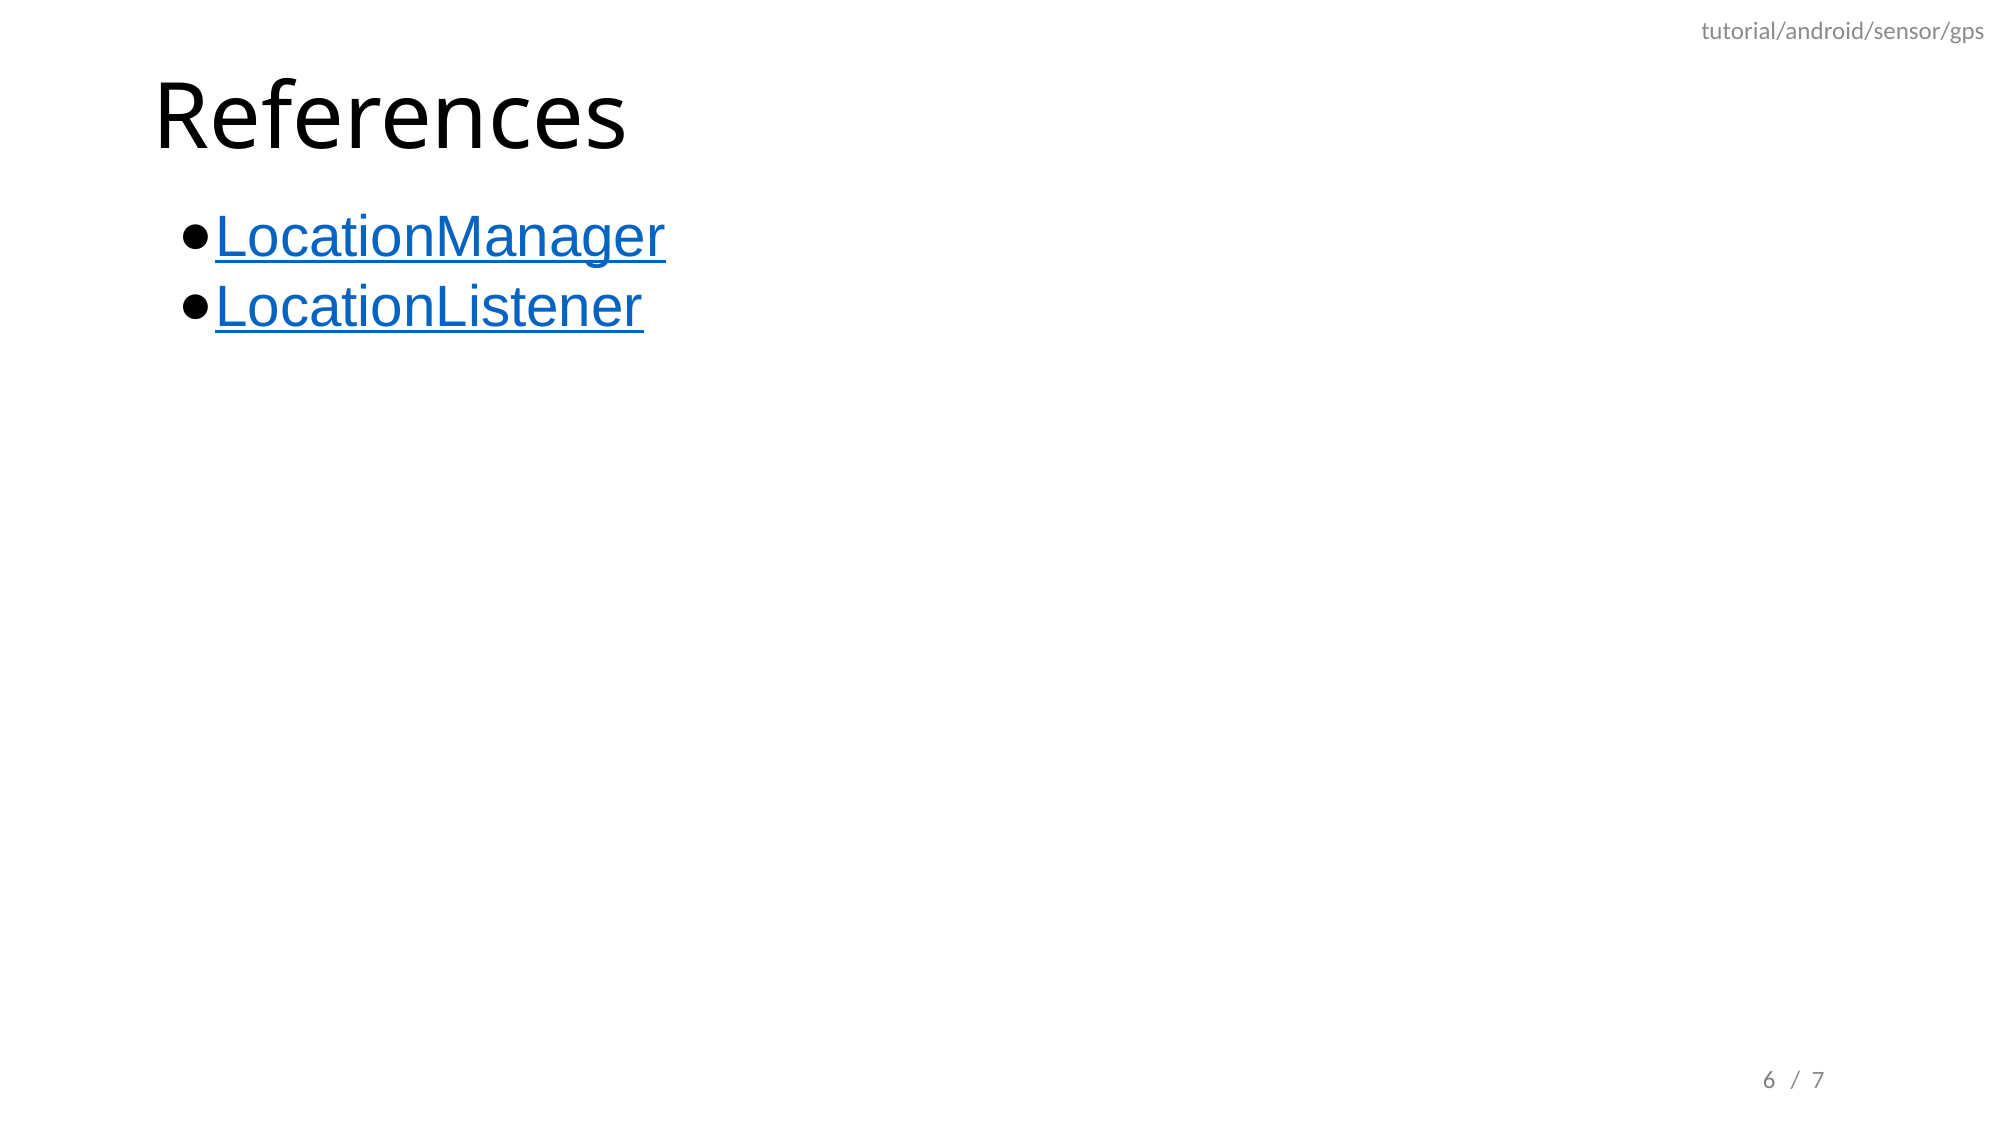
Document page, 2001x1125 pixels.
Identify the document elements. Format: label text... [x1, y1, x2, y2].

slide_number tutorial/android/sensor/gps [1248, 0, 2000, 60]
slide_number 6 [1721, 1048, 1791, 1109]
footer / 7 [1791, 1048, 1863, 1109]
list LocationManager LocationListener [137, 190, 1863, 1014]
title References [137, 59, 1863, 178]
